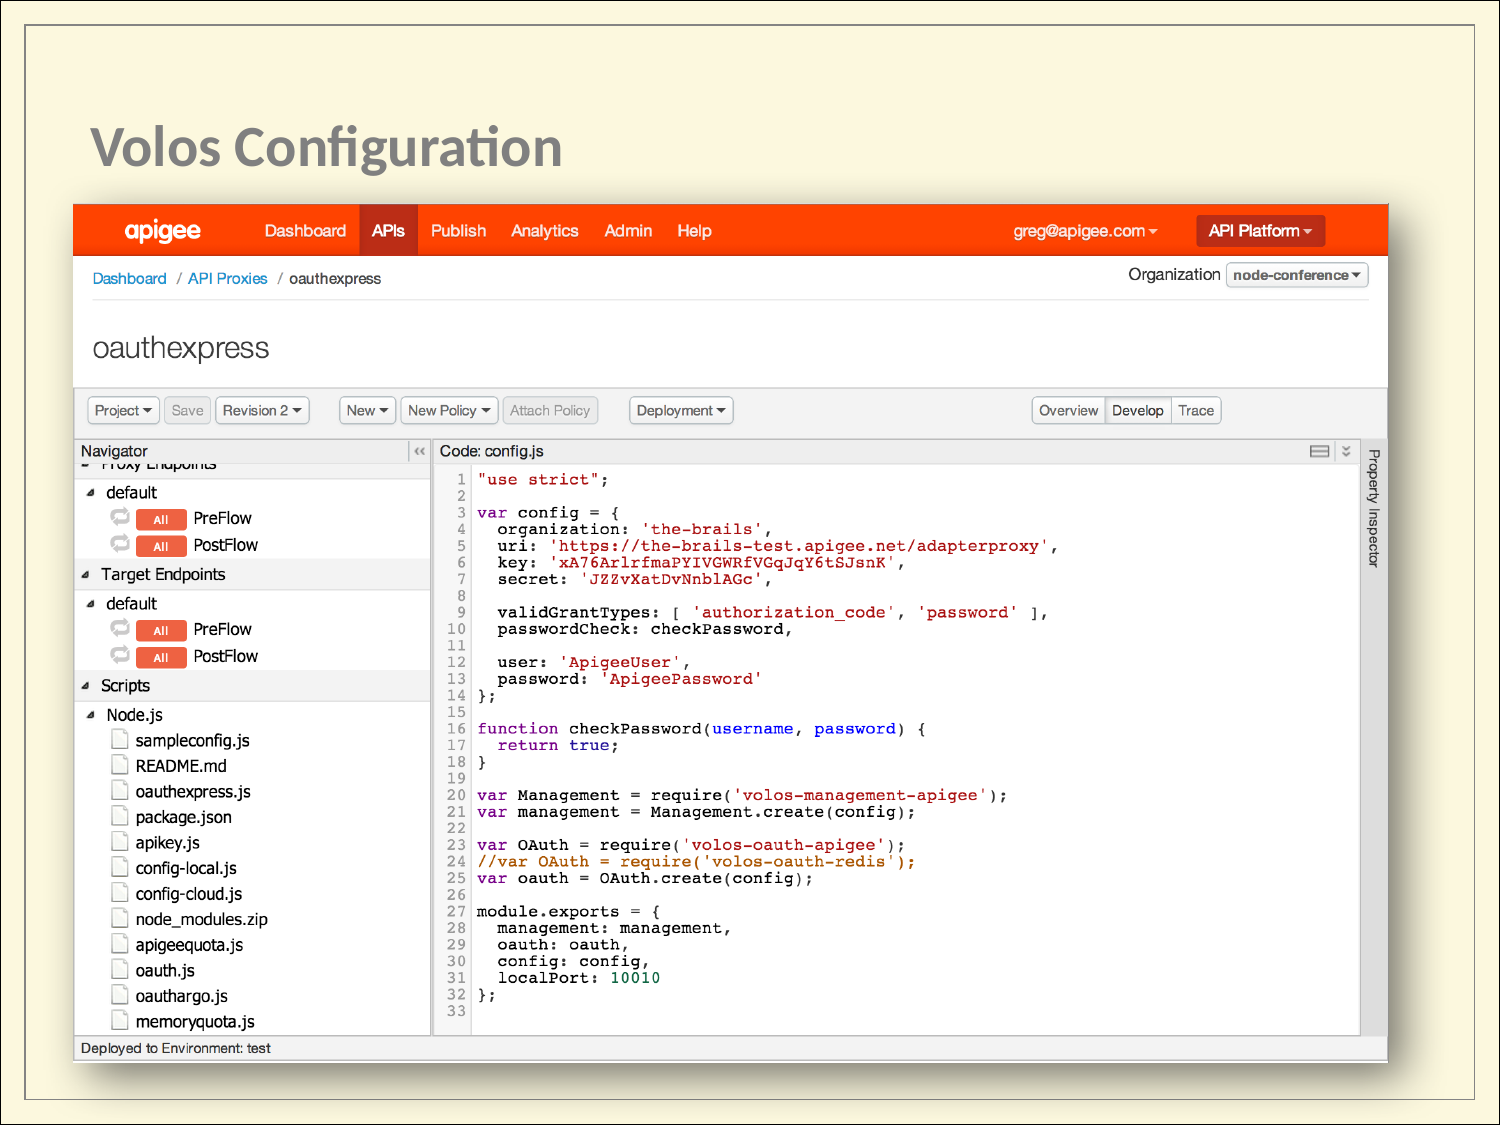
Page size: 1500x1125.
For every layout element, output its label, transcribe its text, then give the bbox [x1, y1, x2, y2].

picture [73, 203, 1389, 1063]
text_box Volos Configuration [74, 100, 1425, 186]
